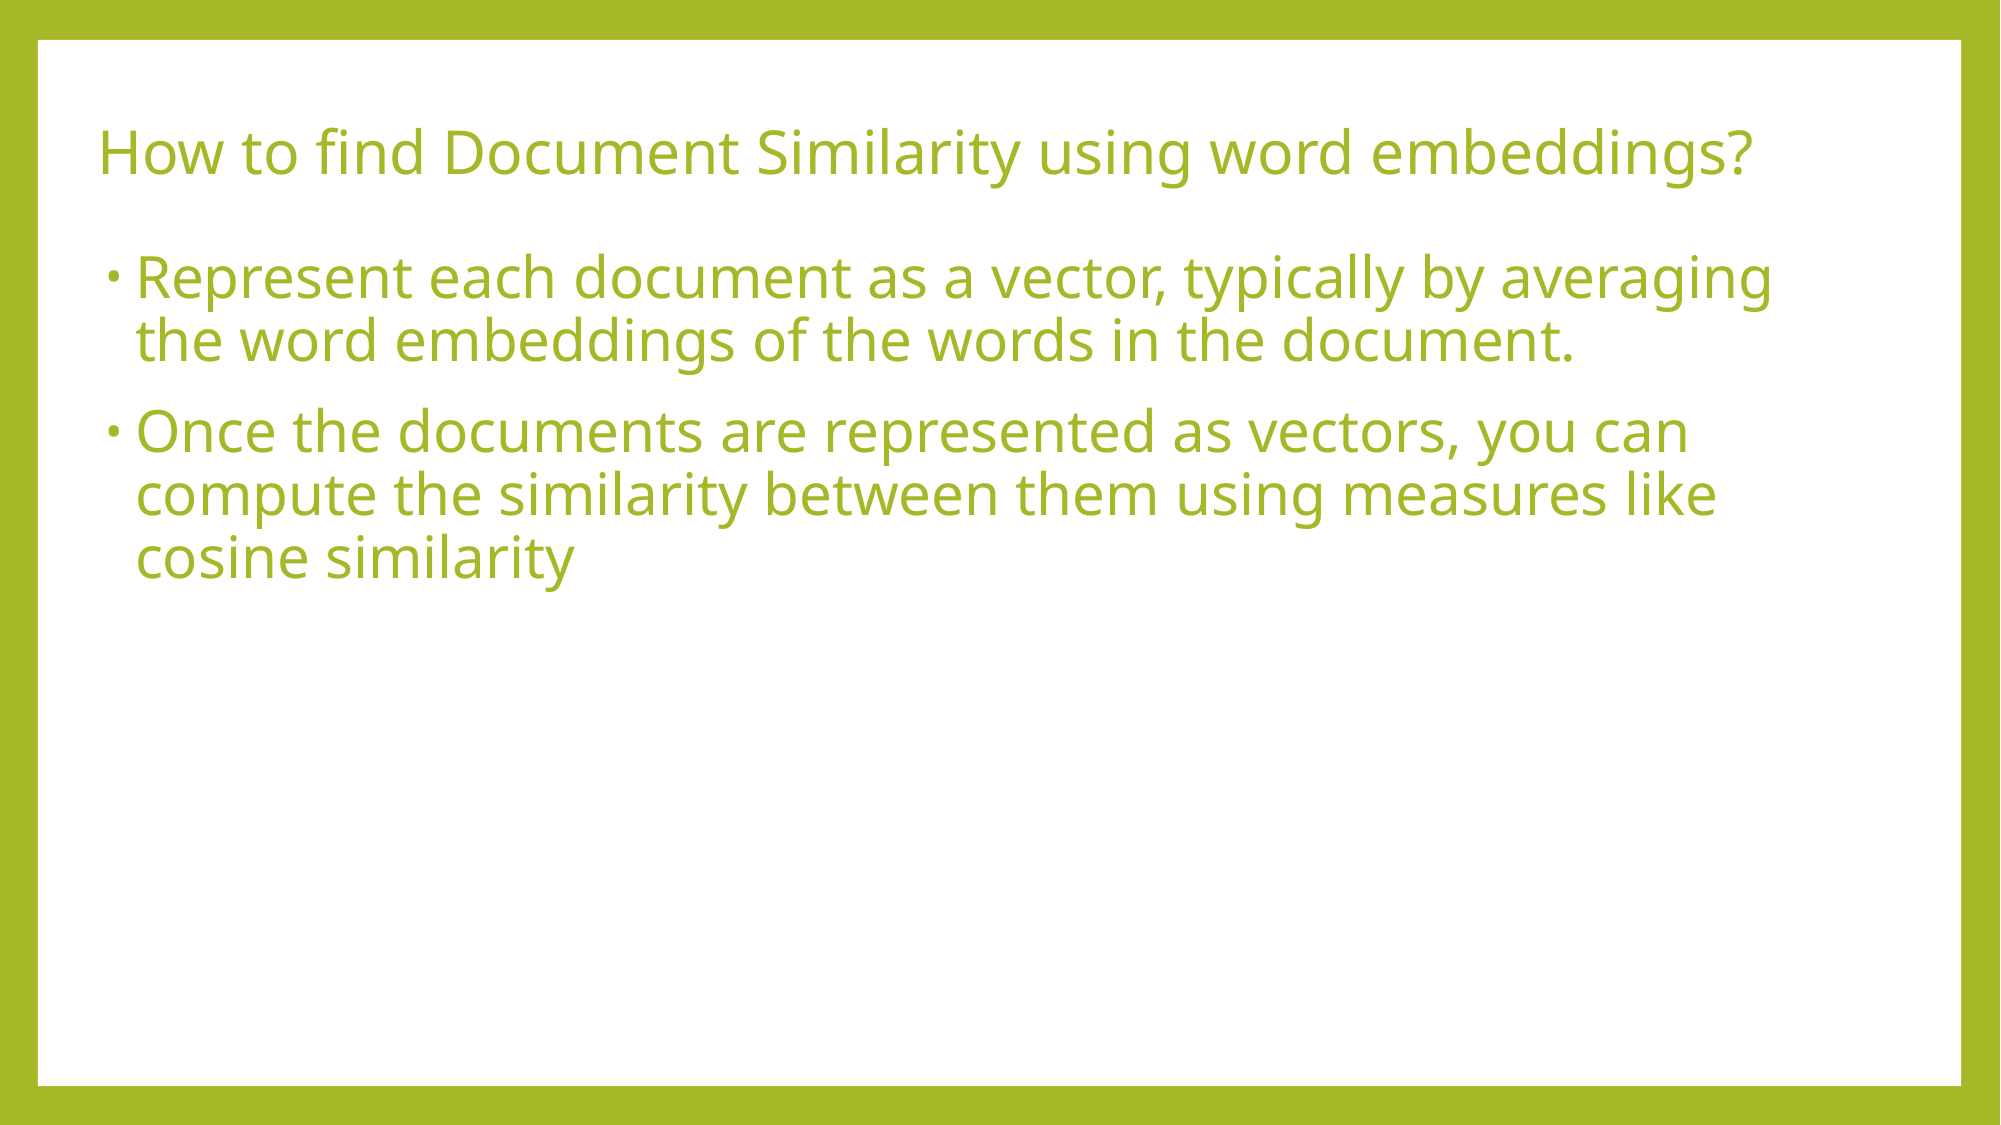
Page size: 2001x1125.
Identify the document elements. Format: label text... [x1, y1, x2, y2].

list Represent each document as a vector, typically by averaging the word embeddings of the words in the document. Once the documents are represented as vectors, you can compute the similarity between them using measures like cosine similarity [82, 240, 1858, 1002]
title How to find Document Similarity using word embeddings? [82, 93, 1918, 217]
